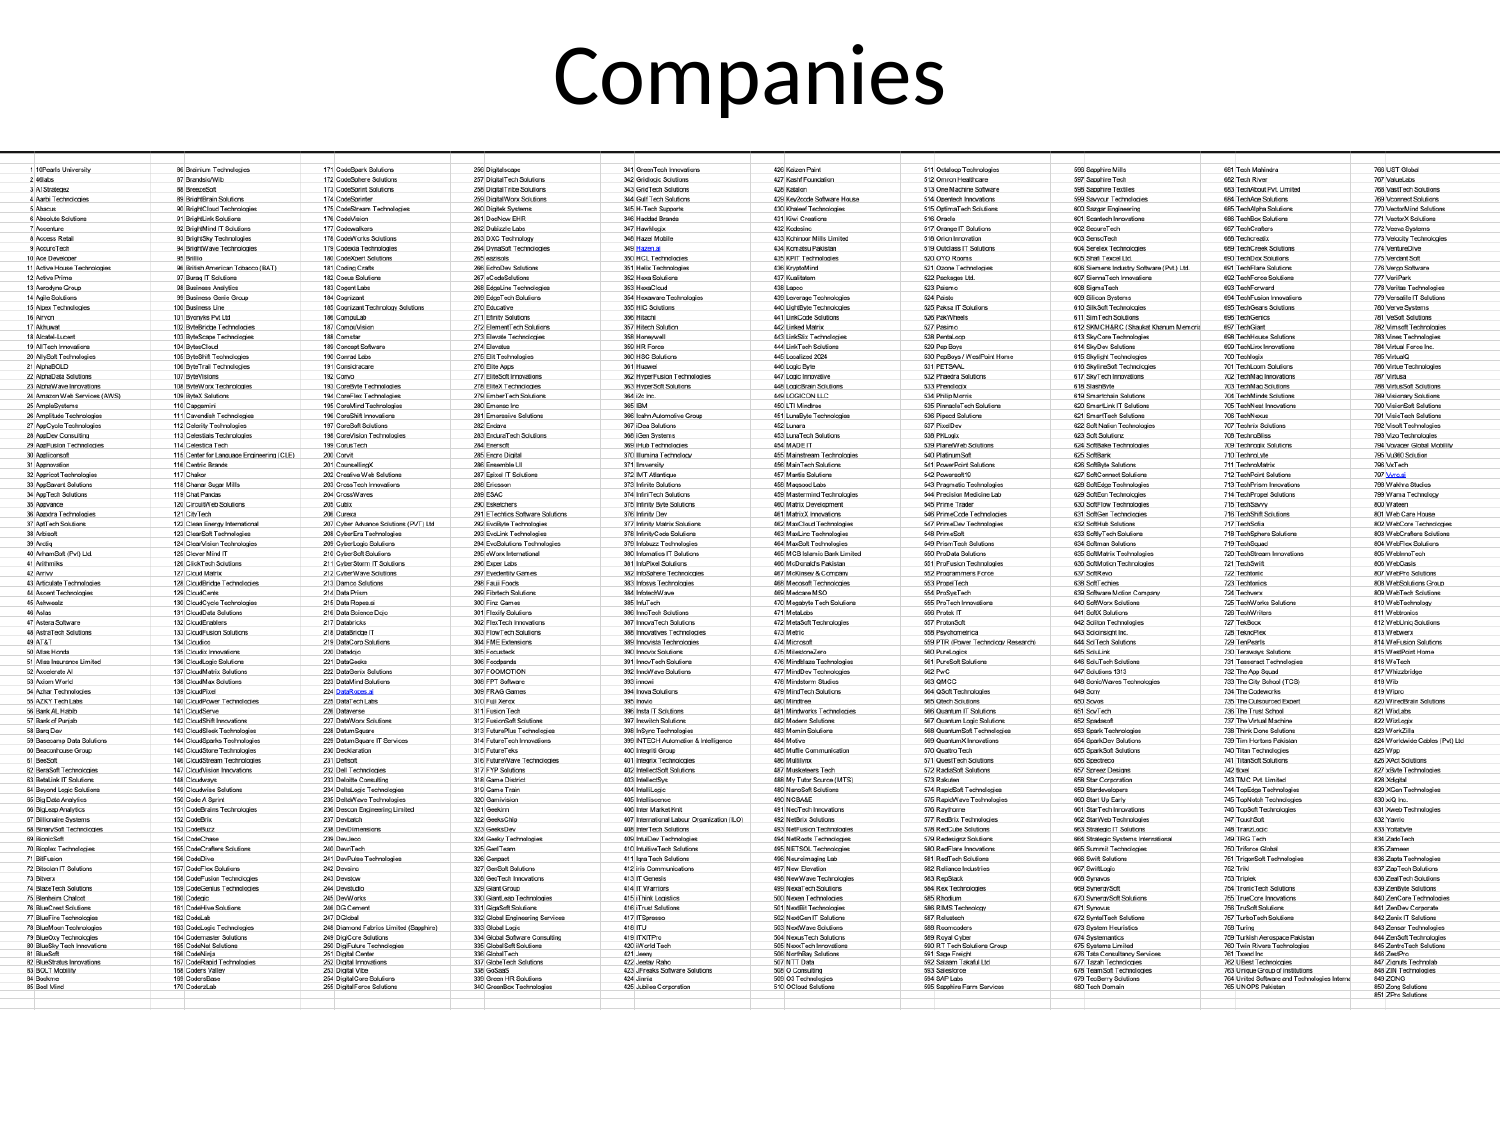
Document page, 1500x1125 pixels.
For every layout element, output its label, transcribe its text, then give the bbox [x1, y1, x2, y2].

picture [0, 151, 1500, 1011]
title Companies [75, 9, 1425, 130]
